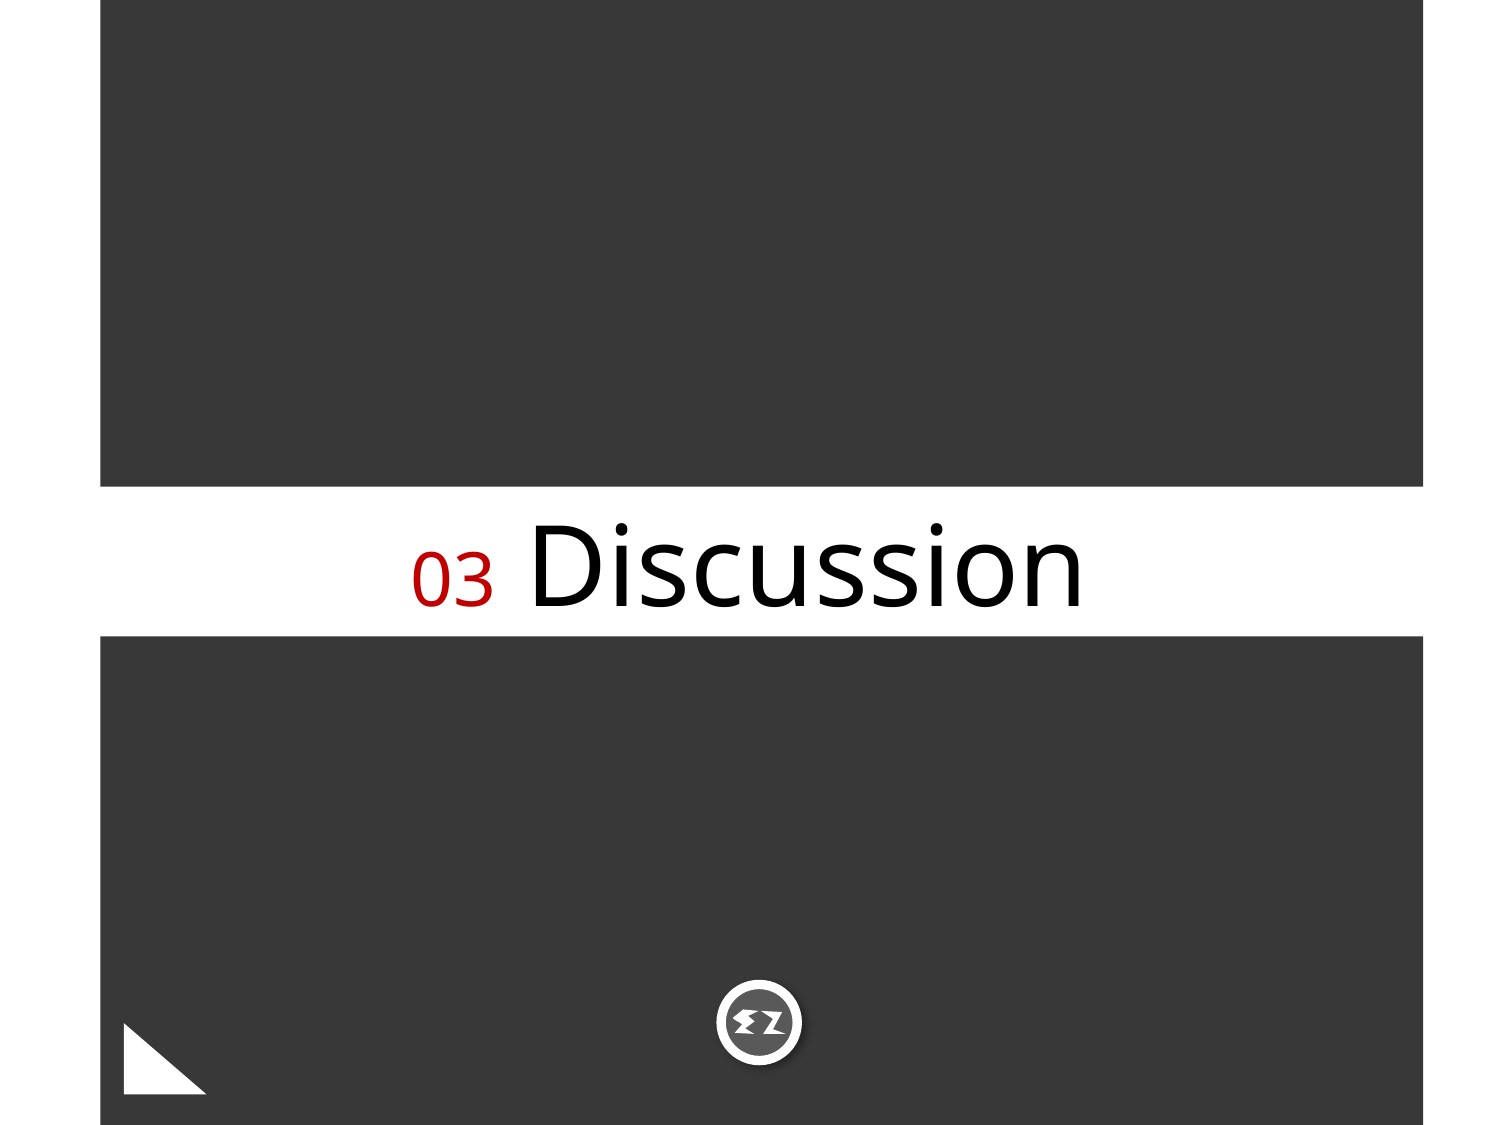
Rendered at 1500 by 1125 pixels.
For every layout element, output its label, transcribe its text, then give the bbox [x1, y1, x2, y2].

text_box [98, 0, 1425, 486]
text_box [720, 984, 798, 1061]
text_box 03 Discussion [0, 486, 1500, 637]
text_box [98, 637, 1425, 1125]
text_box [121, 1021, 209, 1097]
